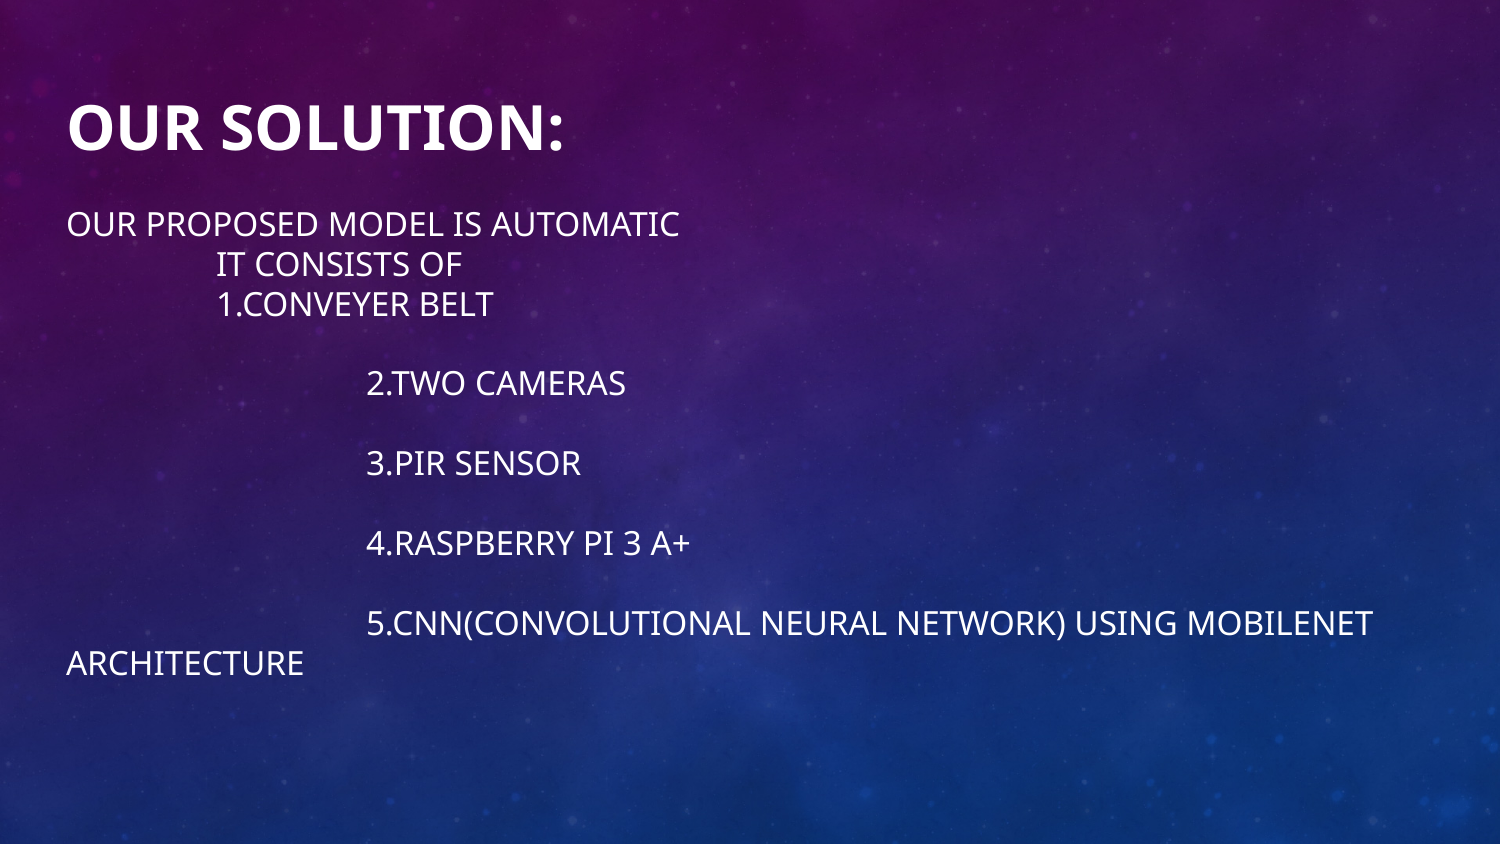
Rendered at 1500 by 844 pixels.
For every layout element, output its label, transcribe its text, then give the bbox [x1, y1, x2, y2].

picture [0, 0, 1500, 844]
title Our solution: Our Proposed Model is Automatic It consists of 1.Conveyer Belt 2.Two cameras 3.PIR sensor 4.Raspberry Pi 3 A+ 5.CNN(Convolutional Neural Network) using Mobilenet Architecture [51, 72, 1449, 692]
